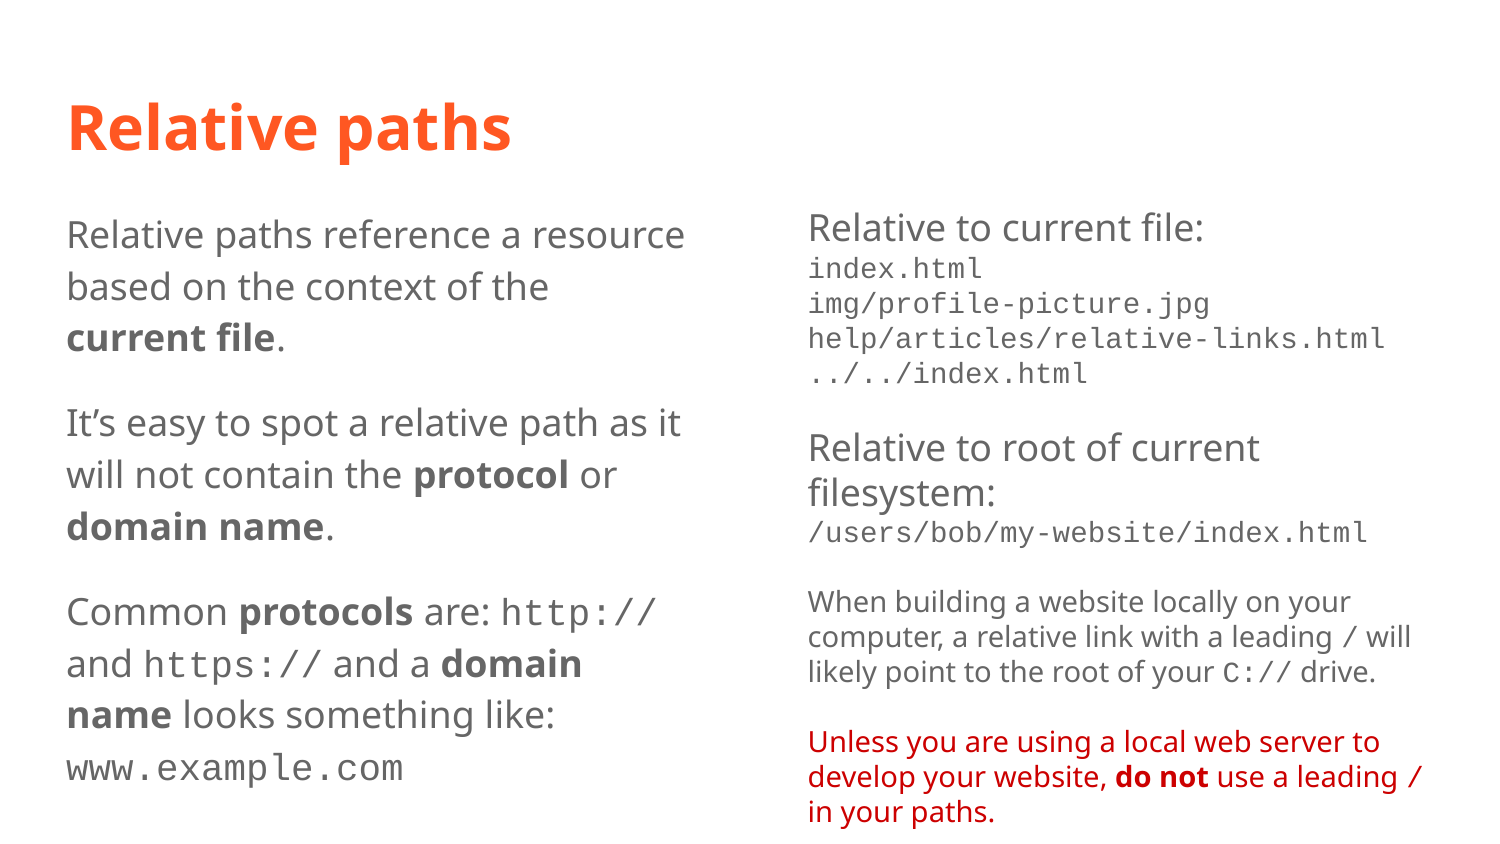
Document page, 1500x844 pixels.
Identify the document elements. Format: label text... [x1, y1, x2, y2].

list Relative to current file: index.html img/profile-picture.jpg help/articles/relative-links.html ../../index.html Relative to root of current filesystem: /users/bob/my-website/index.html When building a website locally on your computer, a relative link with a leading / will likely point to the root of your C:// drive. Unless you are using a local web server to develop your website, do not use a leading / in your paths. [792, 189, 1449, 750]
title Relative paths [51, 72, 1449, 167]
list Relative paths reference a resource based on the context of the current file. It’s easy to spot a relative path as it will not contain the protocol or domain name. Common protocols are: http:// and https:// and a domain name looks something like: www.example.com [51, 189, 708, 750]
